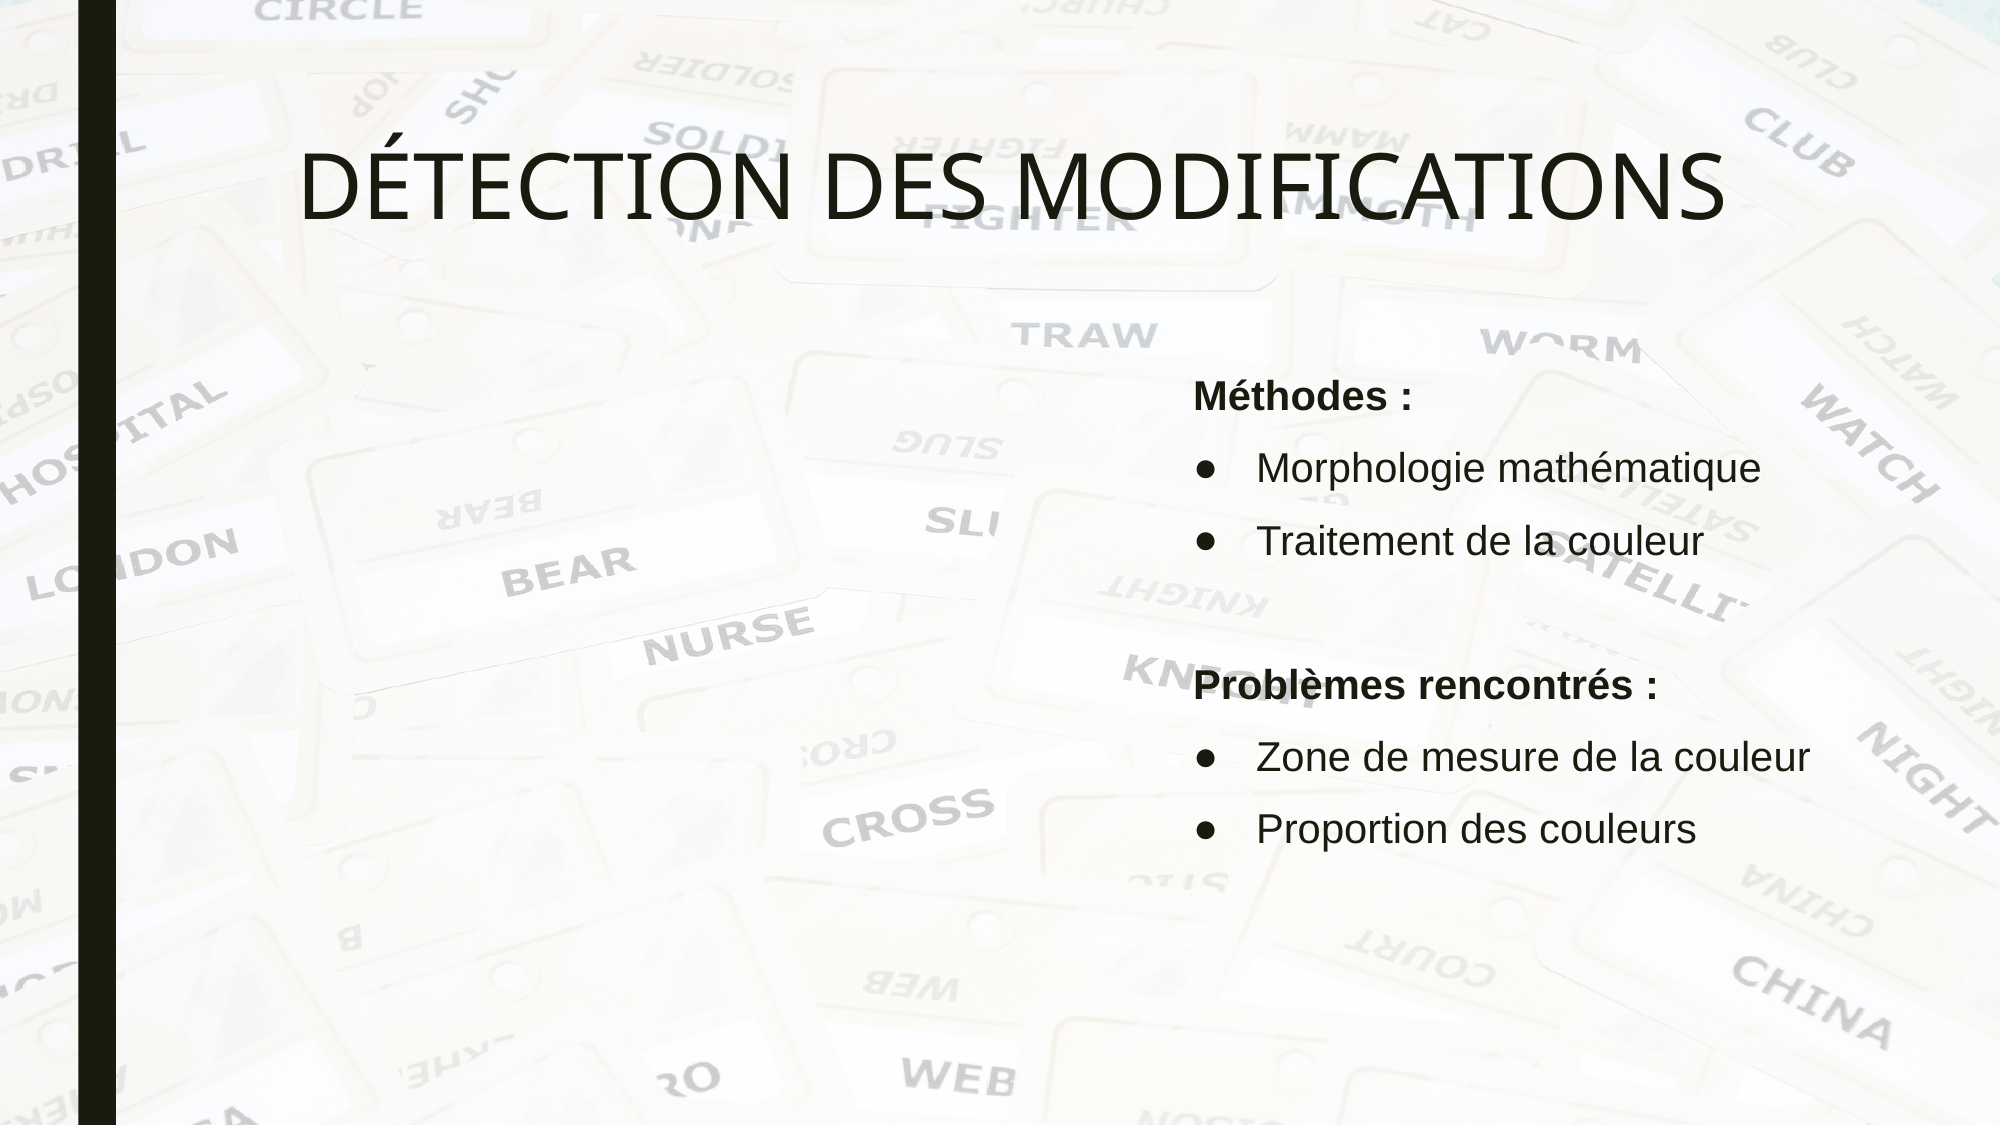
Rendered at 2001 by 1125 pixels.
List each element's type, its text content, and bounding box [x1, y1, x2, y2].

text_box Méthodes : Morphologie mathématique Traitement de la couleur Problèmes rencontrés : Zone de mesure de la couleur Proportion des couleurs [1178, 365, 1855, 954]
title DÉTECTION DES MODIFICATIONS [225, 112, 1800, 267]
